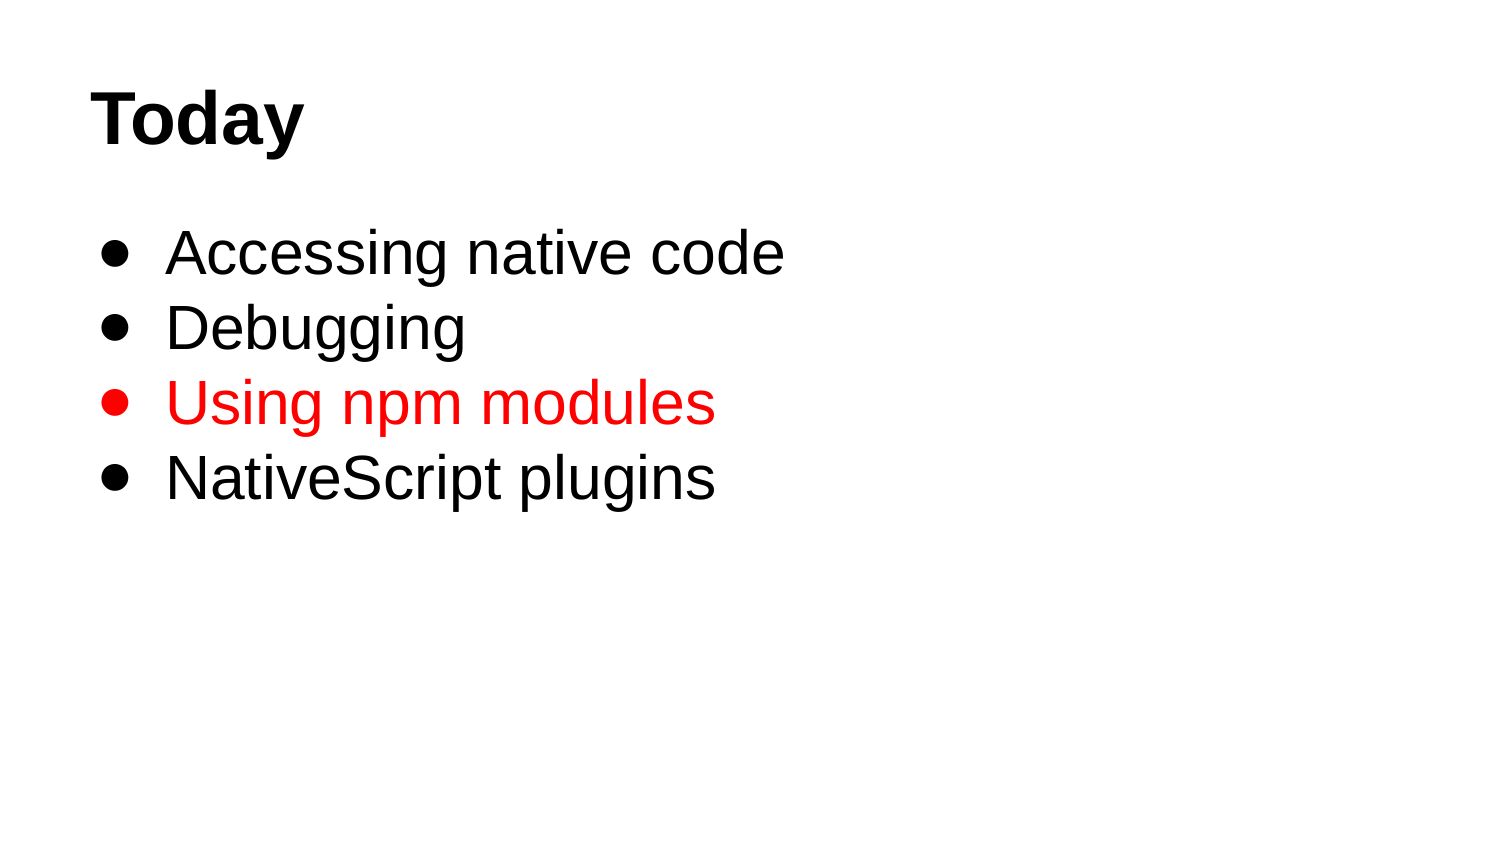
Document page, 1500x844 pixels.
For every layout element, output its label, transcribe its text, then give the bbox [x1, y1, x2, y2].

title Today [75, 33, 1425, 175]
list Accessing native code Debugging Using npm modules NativeScript plugins [75, 196, 1425, 808]
